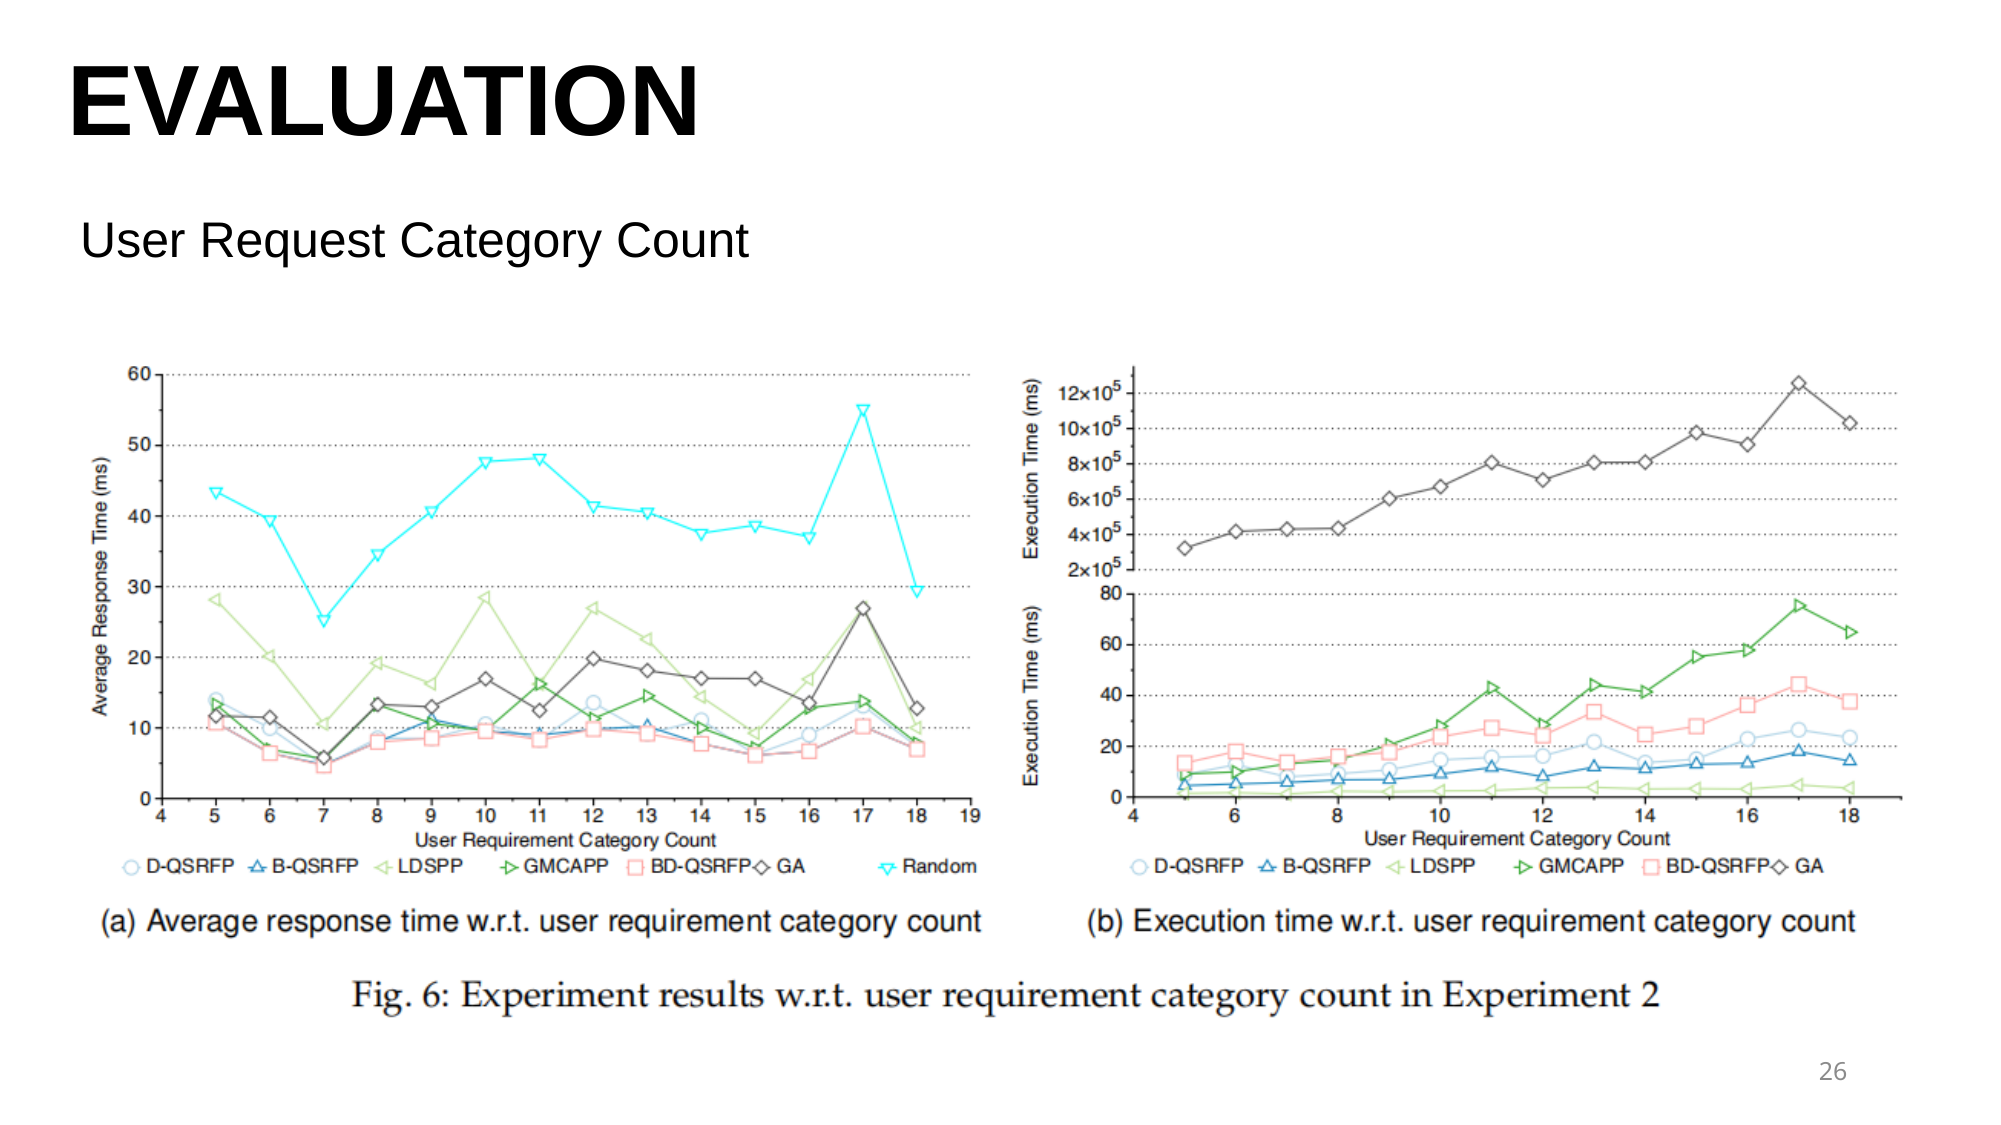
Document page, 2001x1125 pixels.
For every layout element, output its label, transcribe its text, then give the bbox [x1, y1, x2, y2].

picture [76, 342, 1921, 1025]
text_box User Request Category Count [65, 199, 834, 275]
text_box EVALUATION [65, 33, 1932, 156]
slide_number 26 [1412, 1042, 1863, 1103]
